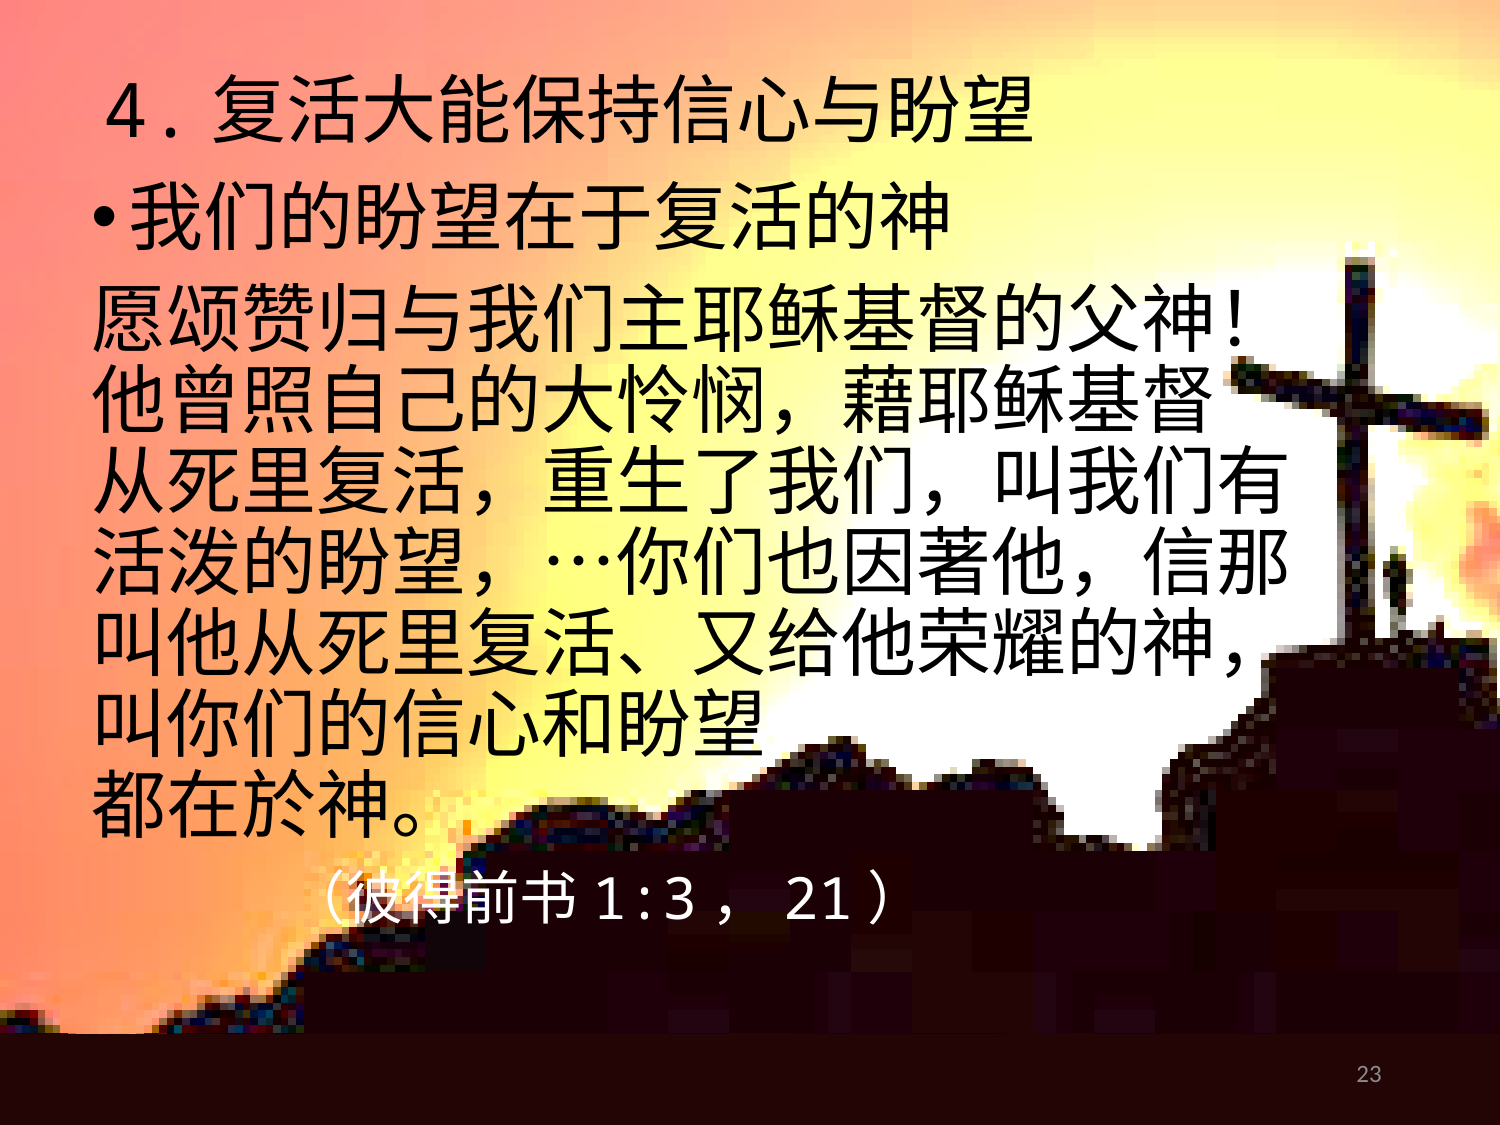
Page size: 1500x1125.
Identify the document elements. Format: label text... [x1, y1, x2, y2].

slide_number 23 [1059, 1042, 1397, 1103]
picture [0, 0, 1500, 1034]
